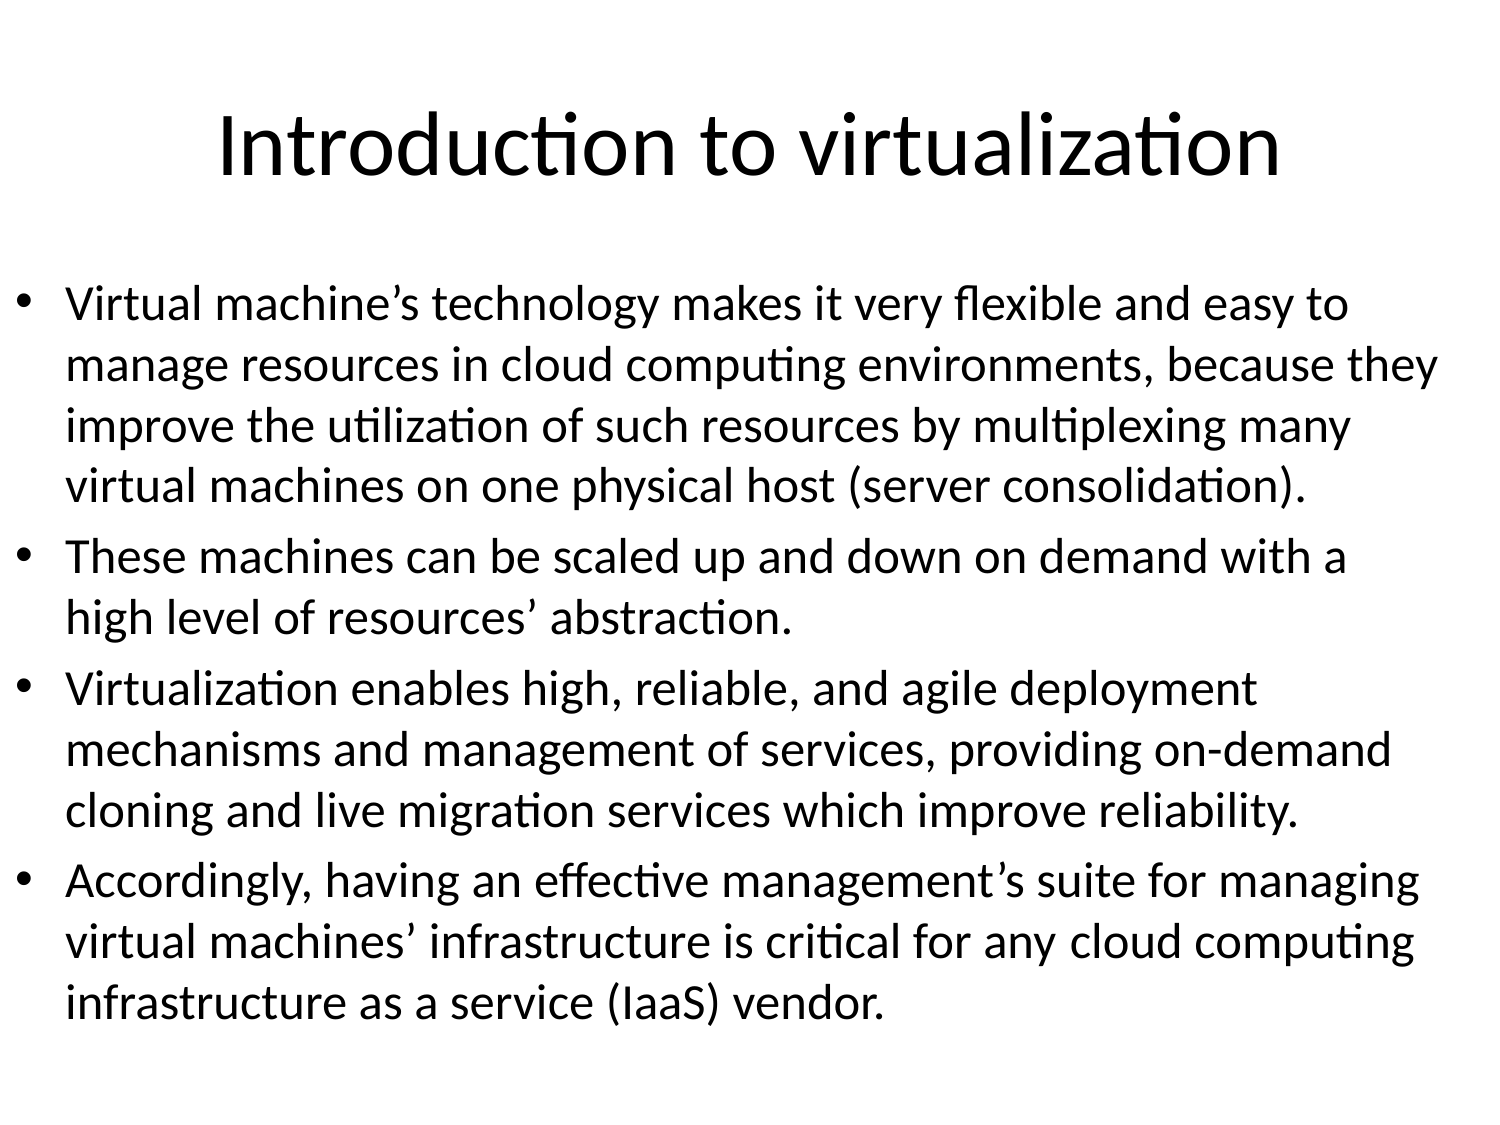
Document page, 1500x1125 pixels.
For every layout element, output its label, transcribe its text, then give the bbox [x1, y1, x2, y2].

title Introduction to virtualization [75, 45, 1425, 233]
list Virtual machine’s technology makes it very flexible and easy to manage resources in cloud computing environments, because they improve the utilization of such resources by multiplexing many virtual machines on one physical host (server consolidation). These machines can be scaled up and down on demand with a high level of resources’ abstraction. Virtualization enables high, reliable, and agile deployment mechanisms and management of services, providing on-demand cloning and live migration services which improve reliability. Accordingly, having an effective management’s suite for managing virtual machines’ infrastructure is critical for any cloud computing infrastructure as a service (IaaS) vendor. [0, 262, 1463, 1088]
